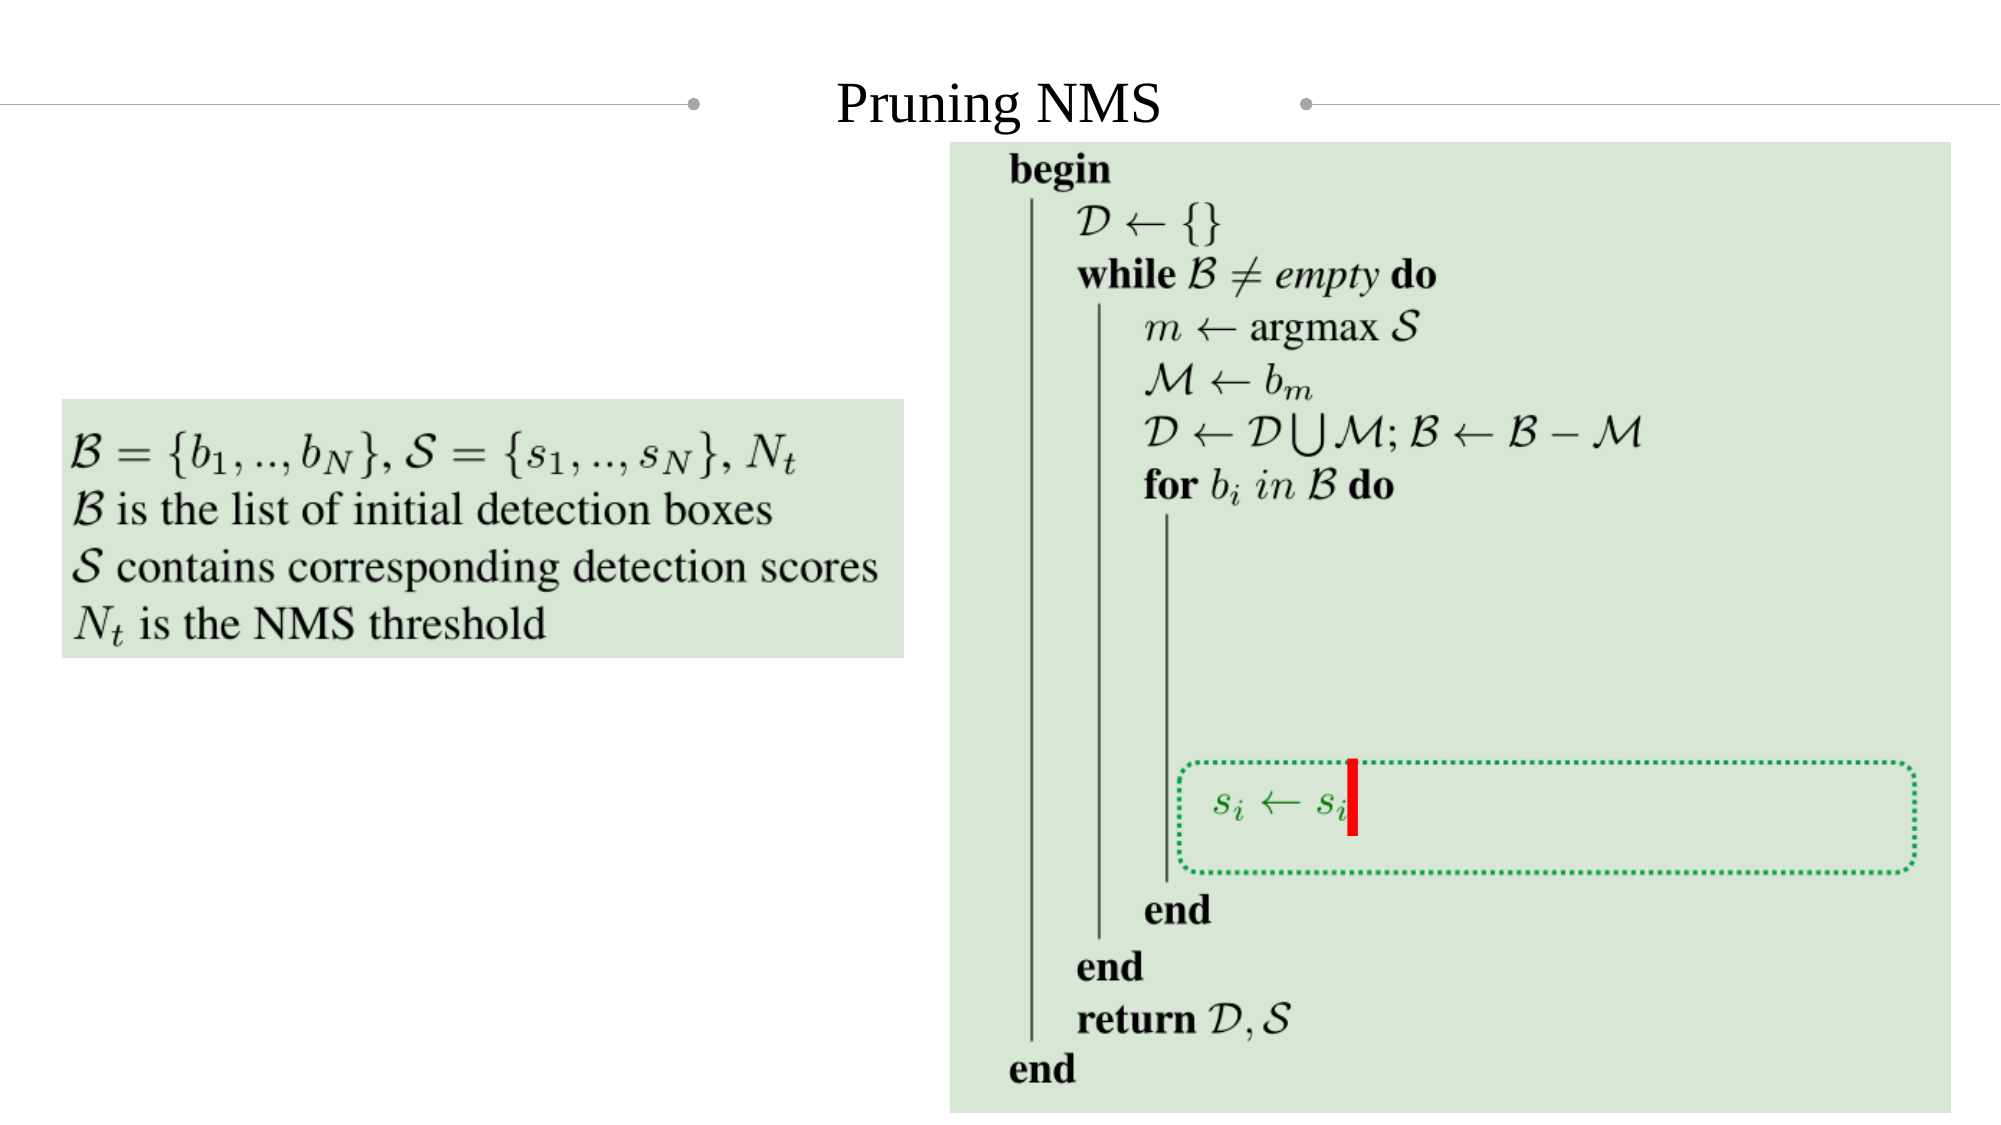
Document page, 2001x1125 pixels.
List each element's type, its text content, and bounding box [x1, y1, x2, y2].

picture [62, 399, 904, 658]
text_box Pruning NMS [822, 56, 1178, 142]
picture [950, 142, 1951, 1113]
